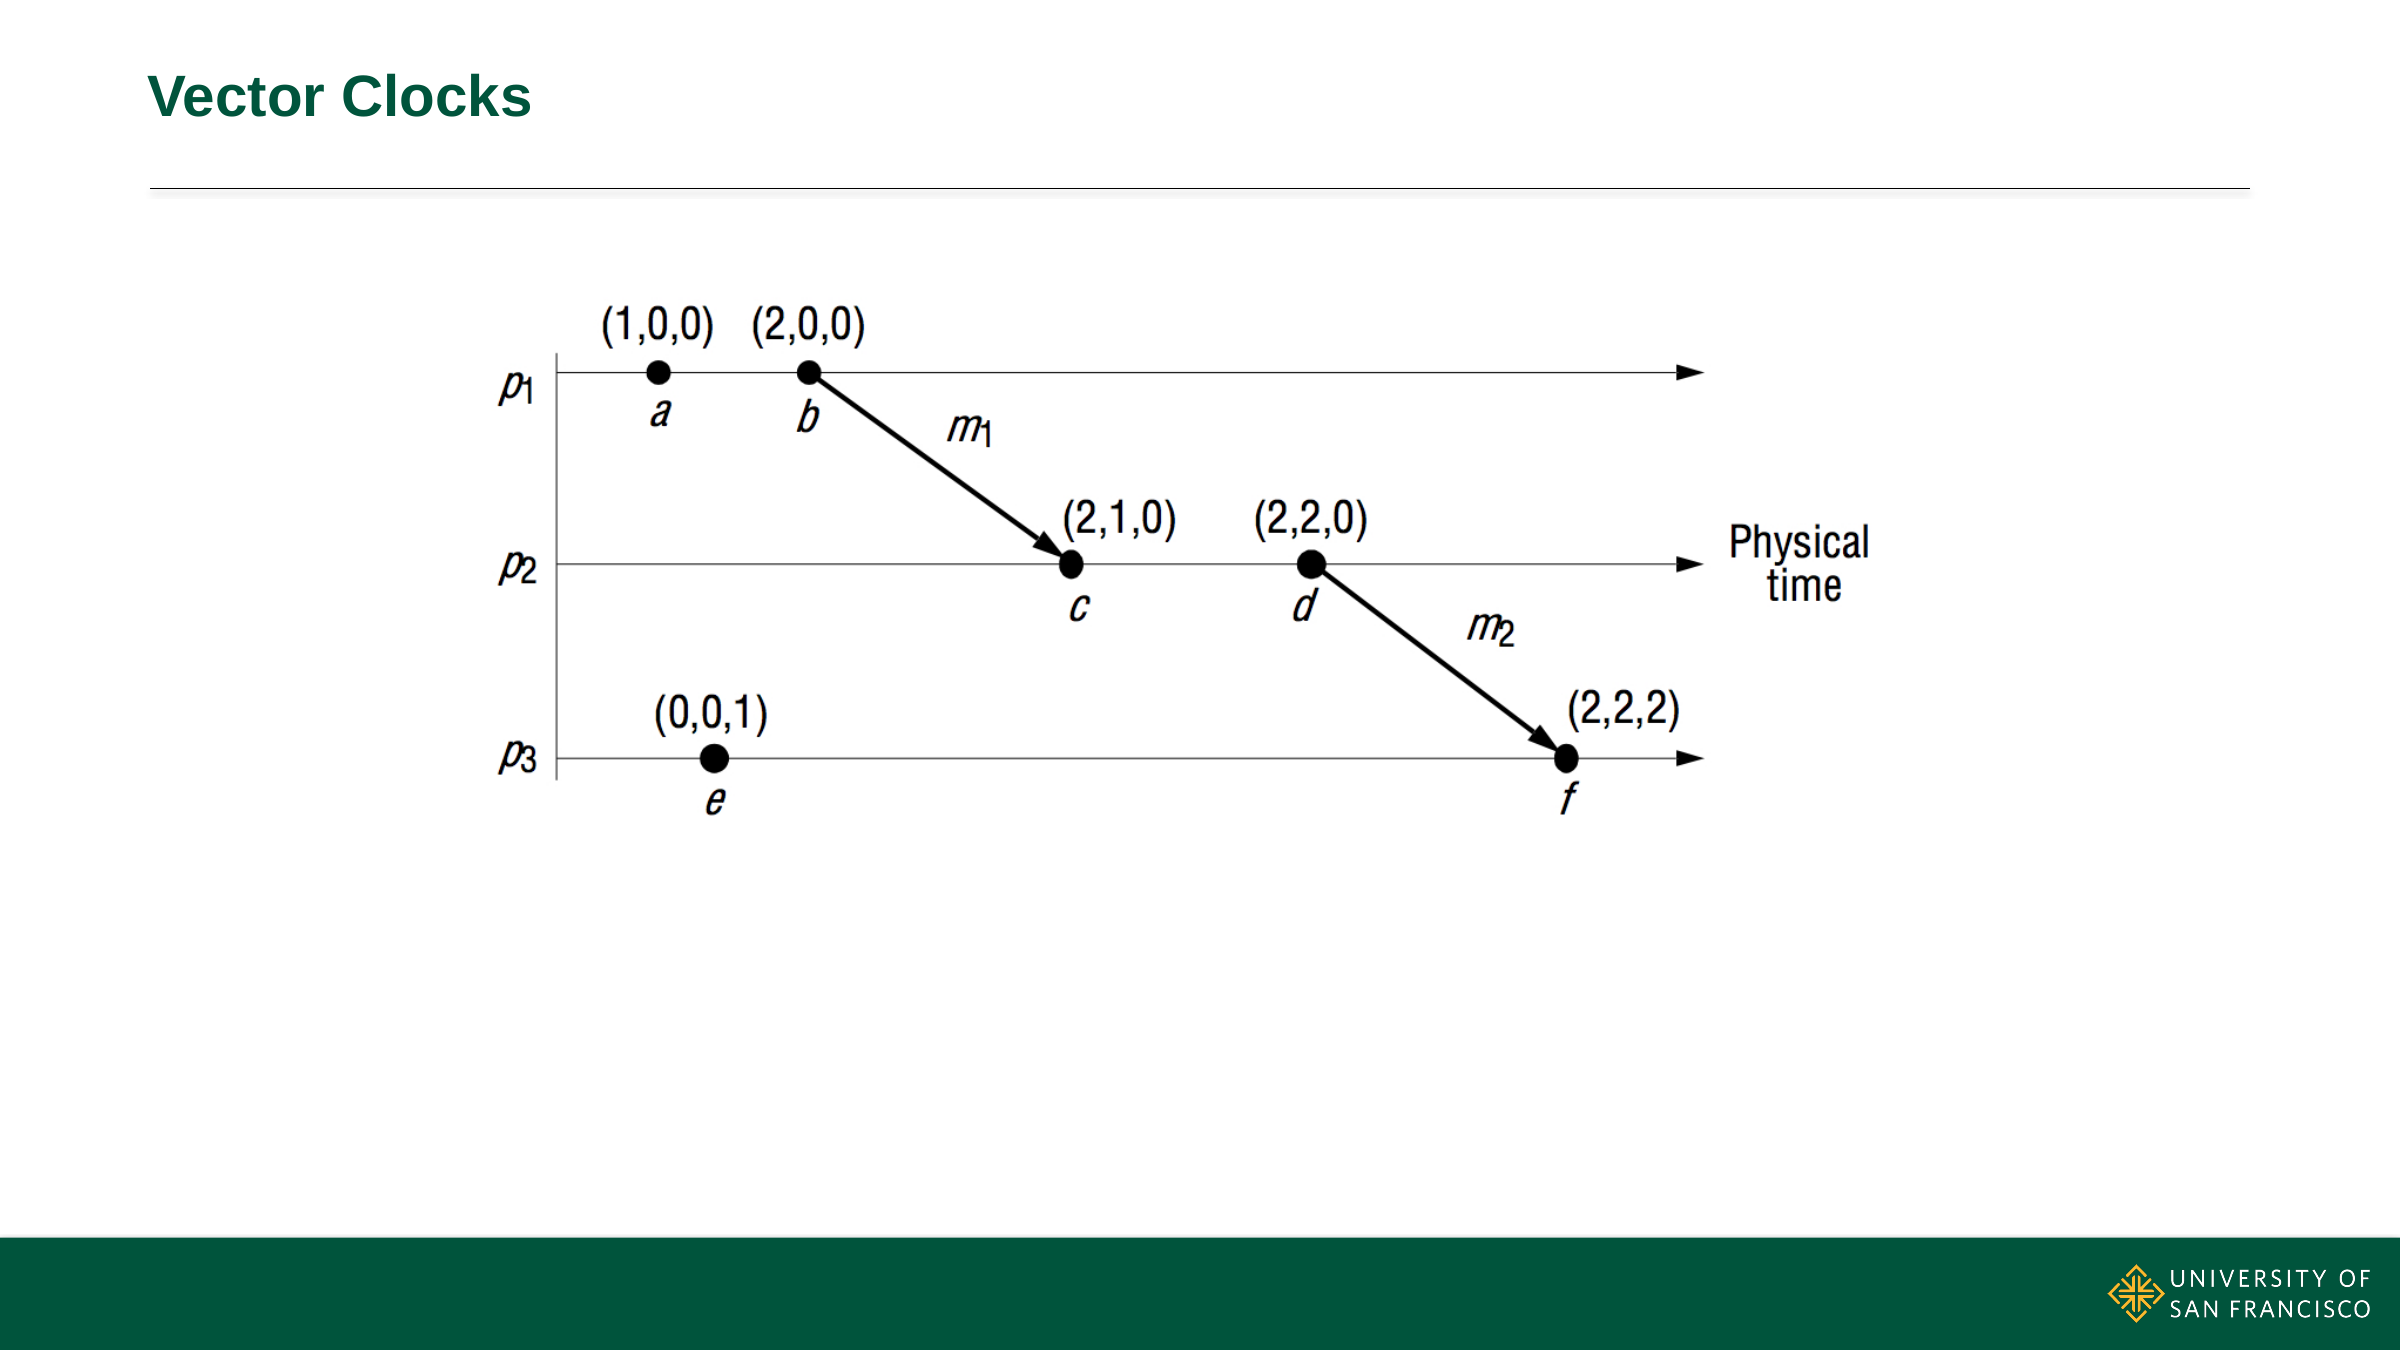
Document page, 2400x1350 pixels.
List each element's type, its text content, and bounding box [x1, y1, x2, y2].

title Vector Clocks [146, 25, 2250, 165]
picture [472, 270, 1923, 859]
picture [2107, 1264, 2370, 1323]
